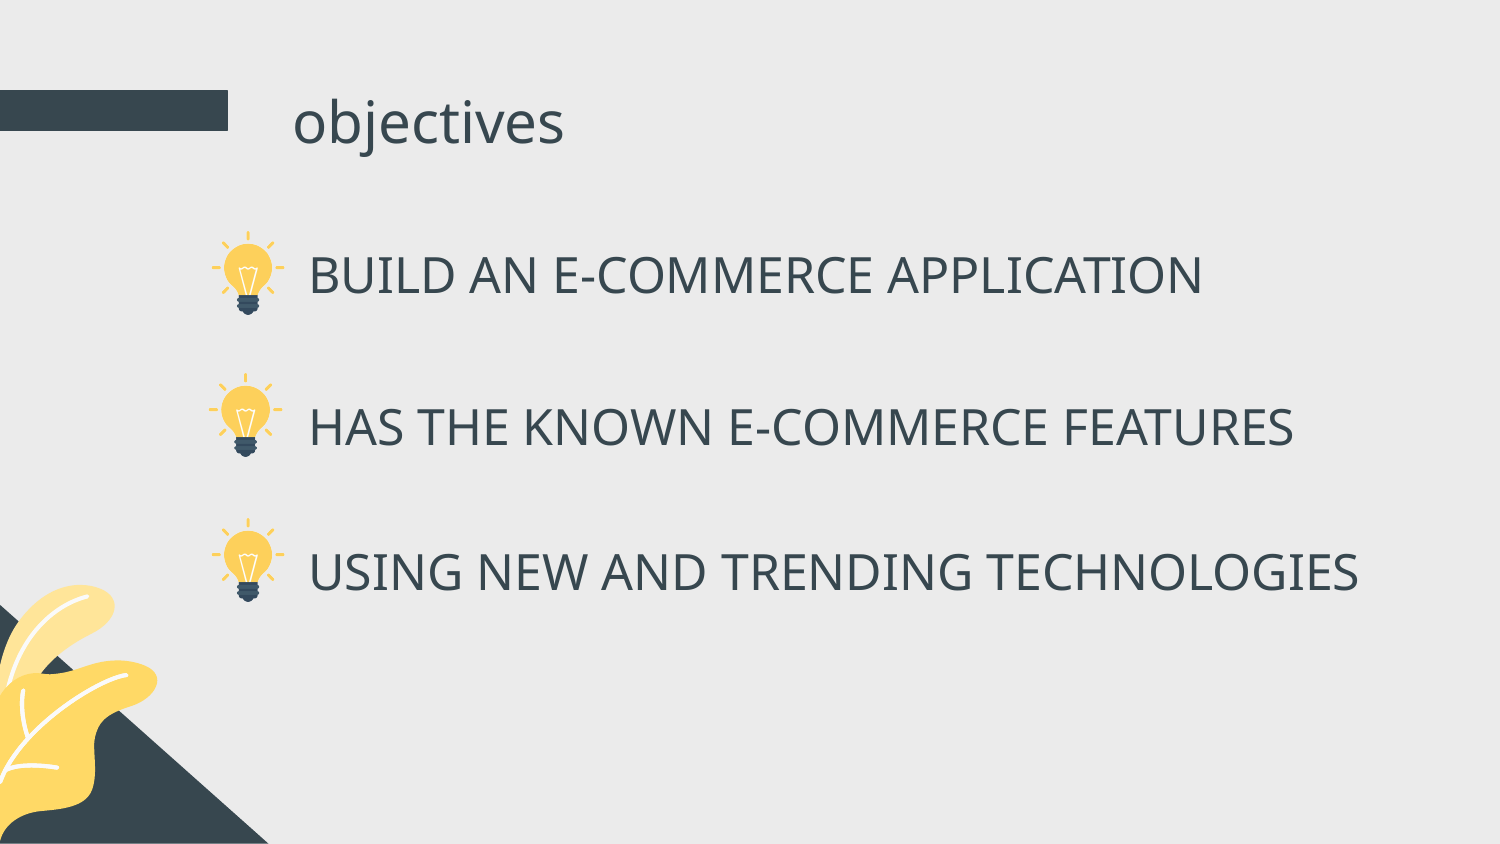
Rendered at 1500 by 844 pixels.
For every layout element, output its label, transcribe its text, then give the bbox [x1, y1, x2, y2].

picture [206, 231, 291, 316]
subtitle BUILD AN E-COMMERCE APPLICATION [296, 241, 1330, 306]
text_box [0, 584, 170, 841]
picture [203, 373, 288, 458]
picture [206, 518, 291, 602]
text_box USING NEW AND TRENDING TECHNOLOGIES [289, 516, 1386, 580]
text_box HAS THE KNOWN E-COMMERCE FEATURES [267, 371, 1341, 436]
title objectives [127, 59, 1320, 143]
